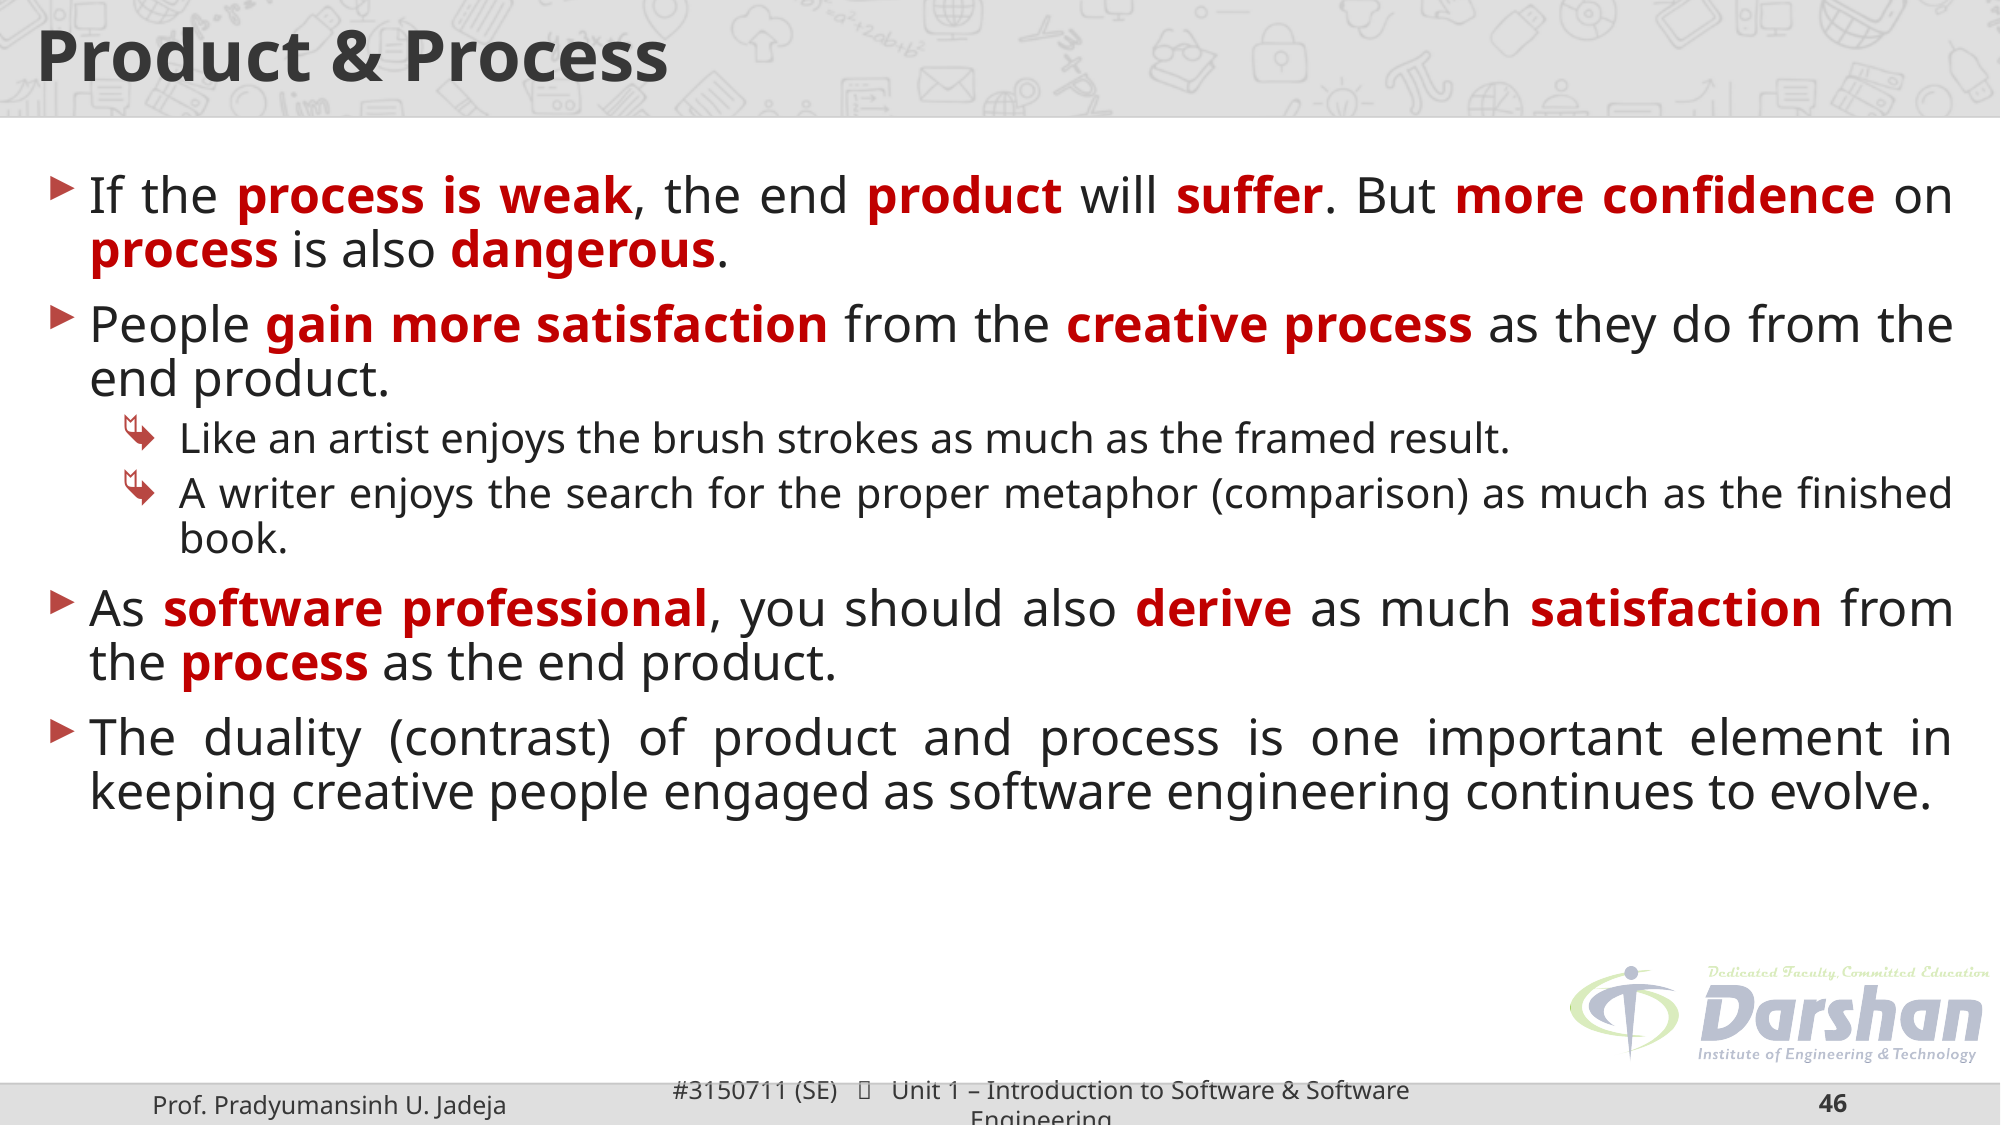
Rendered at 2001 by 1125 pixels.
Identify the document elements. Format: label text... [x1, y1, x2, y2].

list If the process is weak, the end product will suffer. But more confidence on process is also dangerous. People gain more satisfaction from the creative process as they do from the end product. Like an artist enjoys the brush strokes as much as the framed result. A writer enjoys the search for the proper metaphor (comparison) as much as the finished book. As software professional, you should also derive as much satisfaction from the process as the end product. The duality (contrast) of product and process is one important element in keeping creative people engaged as software engineering continues to evolve. [31, 162, 1970, 1038]
title Product & Process [0, 0, 2000, 117]
